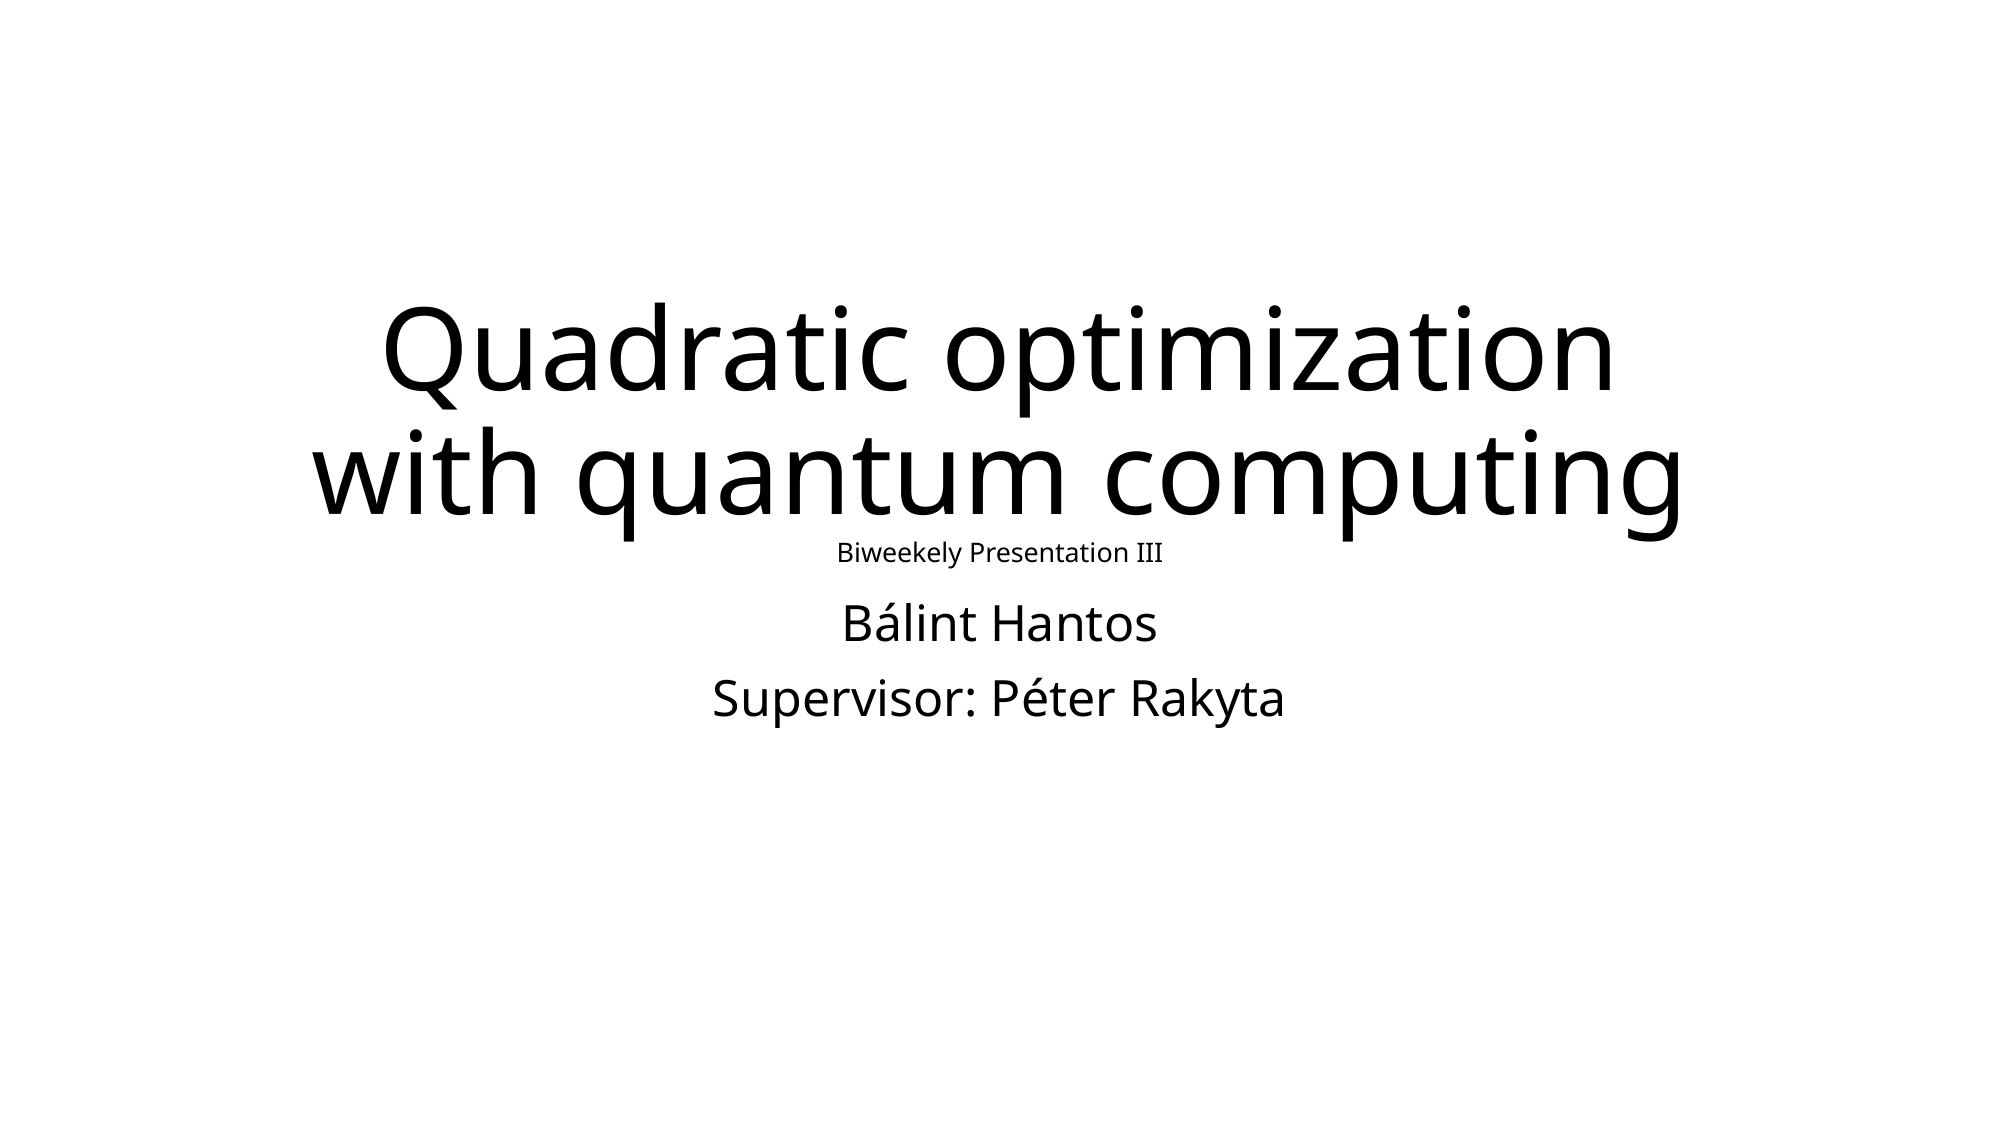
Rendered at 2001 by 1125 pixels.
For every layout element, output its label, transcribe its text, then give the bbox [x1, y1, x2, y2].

subtitle Bálint Hantos Supervisor: Péter Rakyta [249, 590, 1750, 863]
title Quadratic optimization with quantum computing Biweekely Presentation III [249, 184, 1750, 576]
